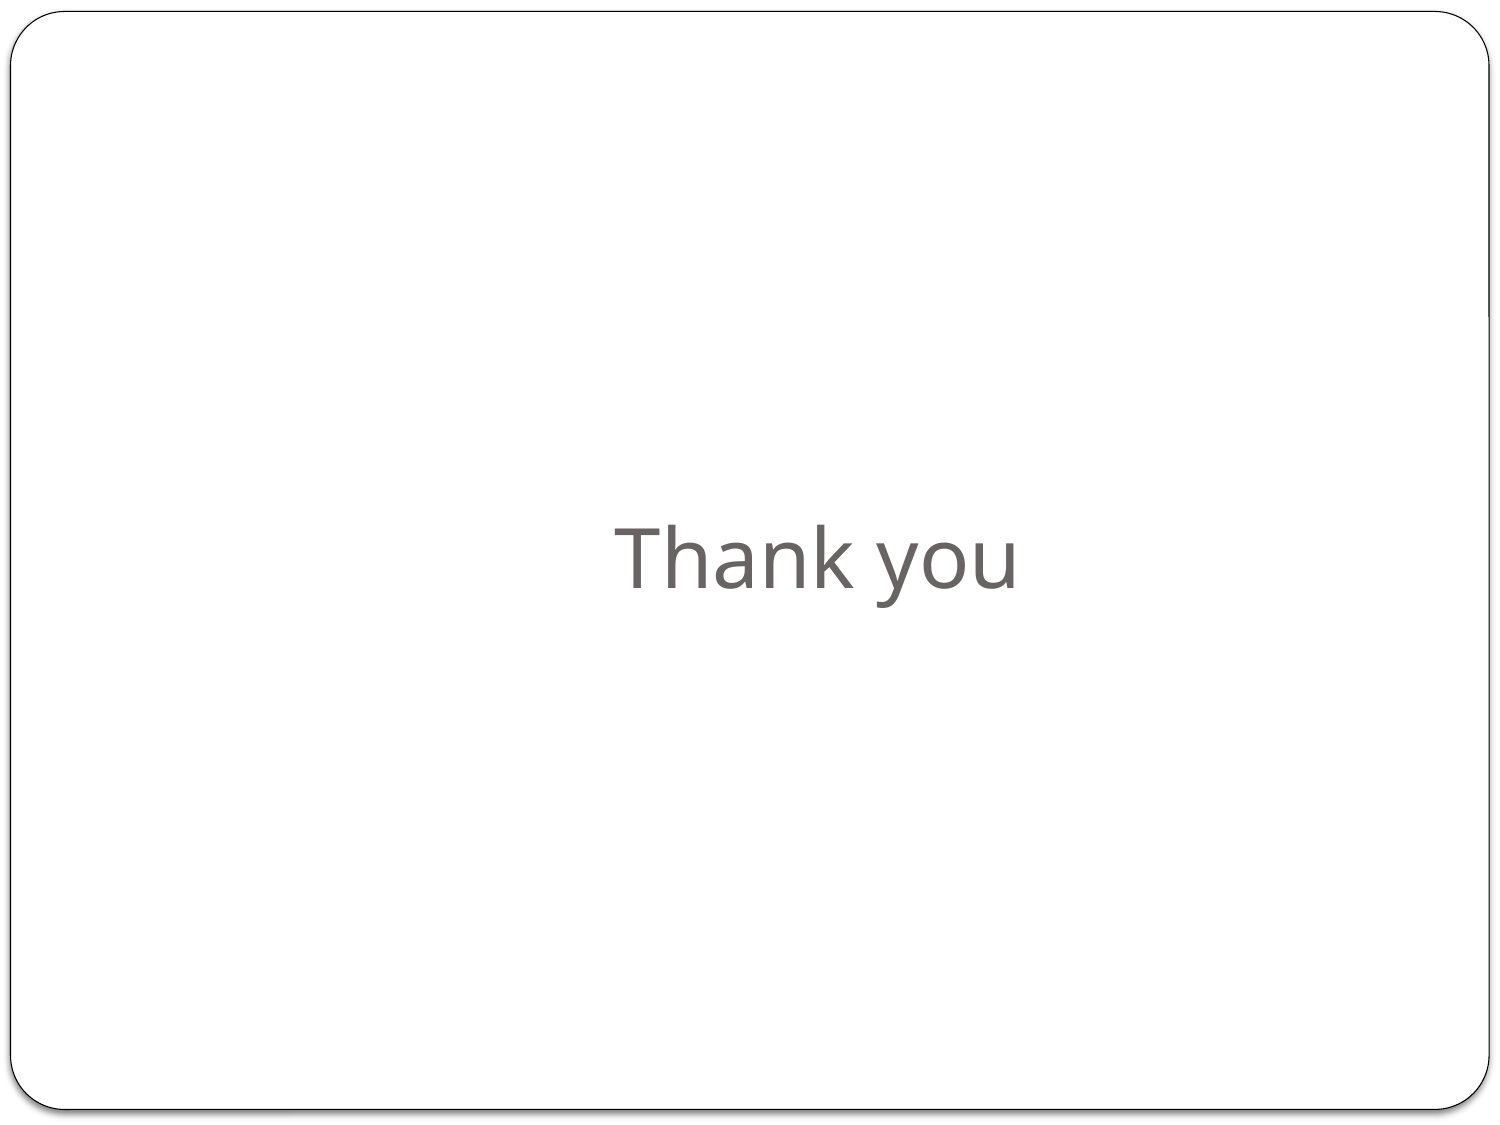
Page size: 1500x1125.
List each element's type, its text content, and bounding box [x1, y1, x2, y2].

title Thank you [150, 432, 1425, 621]
